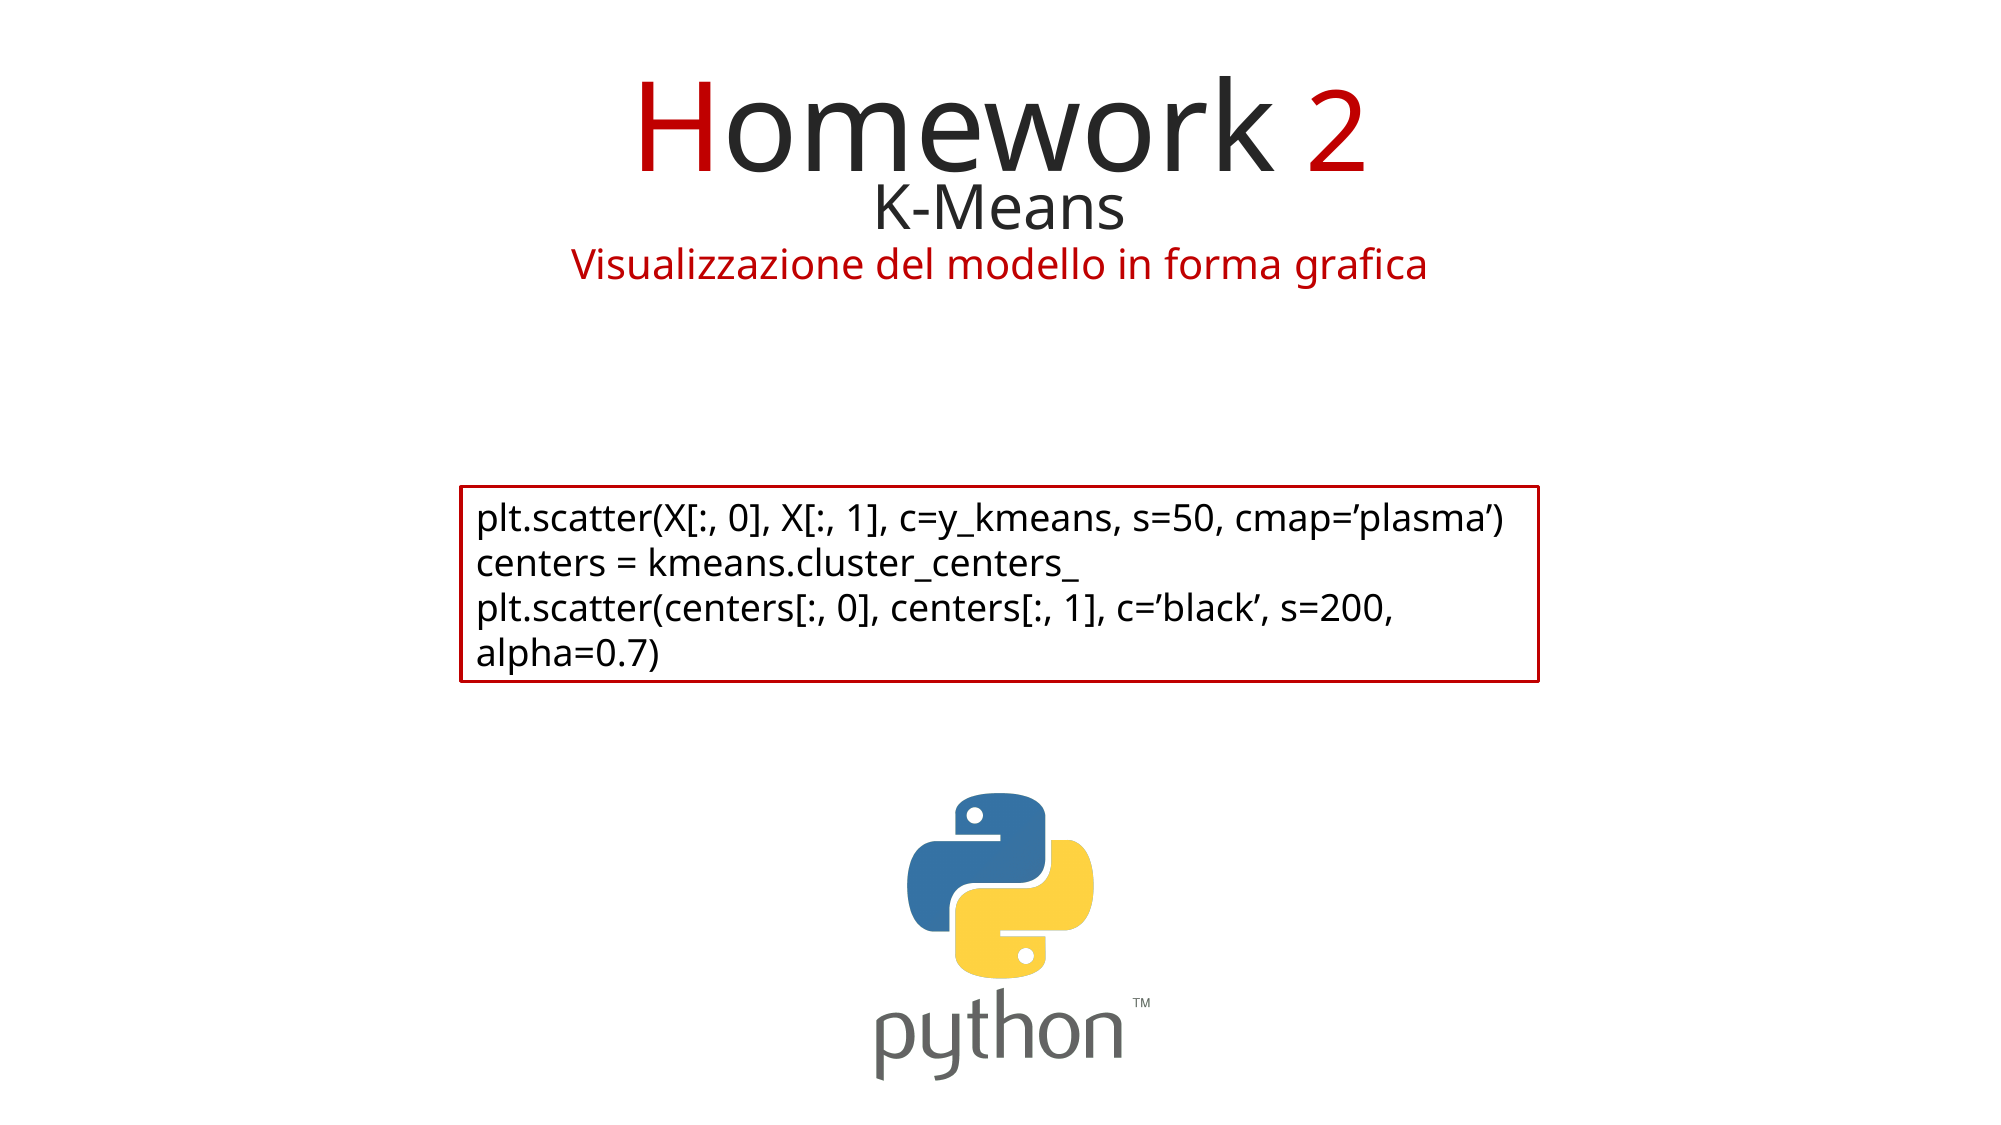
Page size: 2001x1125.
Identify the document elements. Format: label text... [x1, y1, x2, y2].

text_box K-Means [857, 159, 1143, 230]
text_box plt.scatter(X[:, 0], X[:, 1], c=y_kmeans, s=50, cmap=’plasma’) centers = kmeans.cluster_centers_ plt.scatter(centers[:, 0], centers[:, 1], c=’black’, s=200, alpha=0.7) [460, 486, 1539, 682]
text_box Visualizzazione del modello in forma grafica [555, 230, 1445, 296]
picture [737, 790, 1263, 1086]
text_box Homework 2 [615, 38, 1385, 204]
